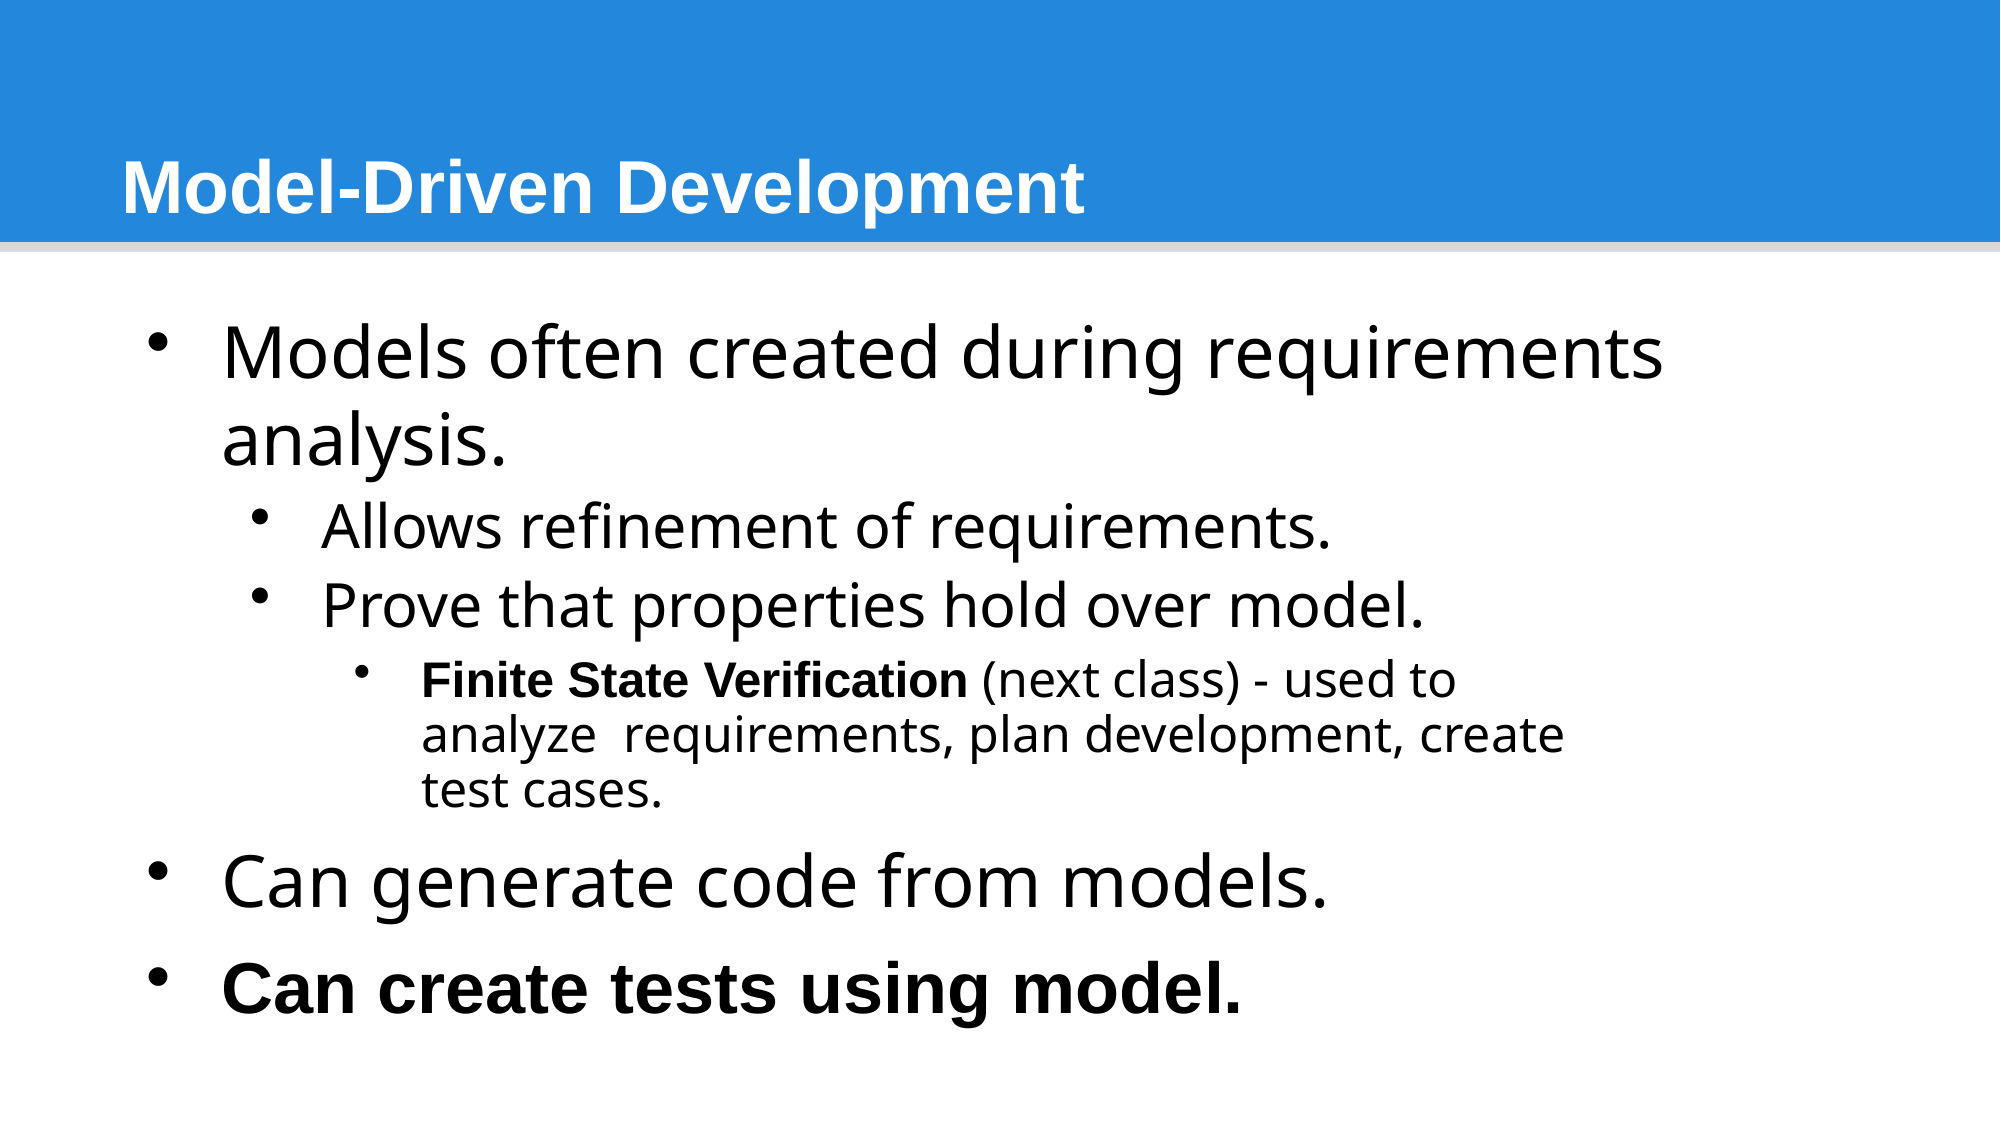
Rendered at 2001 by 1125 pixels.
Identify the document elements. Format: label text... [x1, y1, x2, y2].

title Model-Driven Development [118, 135, 1413, 327]
text_box Models often created during requirements analysis. Allows refinement of requirements. Prove that properties hold over model. Finite State Verification (next class) - used to analyze requirements, plan development, create test cases. Can generate code from models. Can create tests using model. [143, 295, 1862, 1029]
